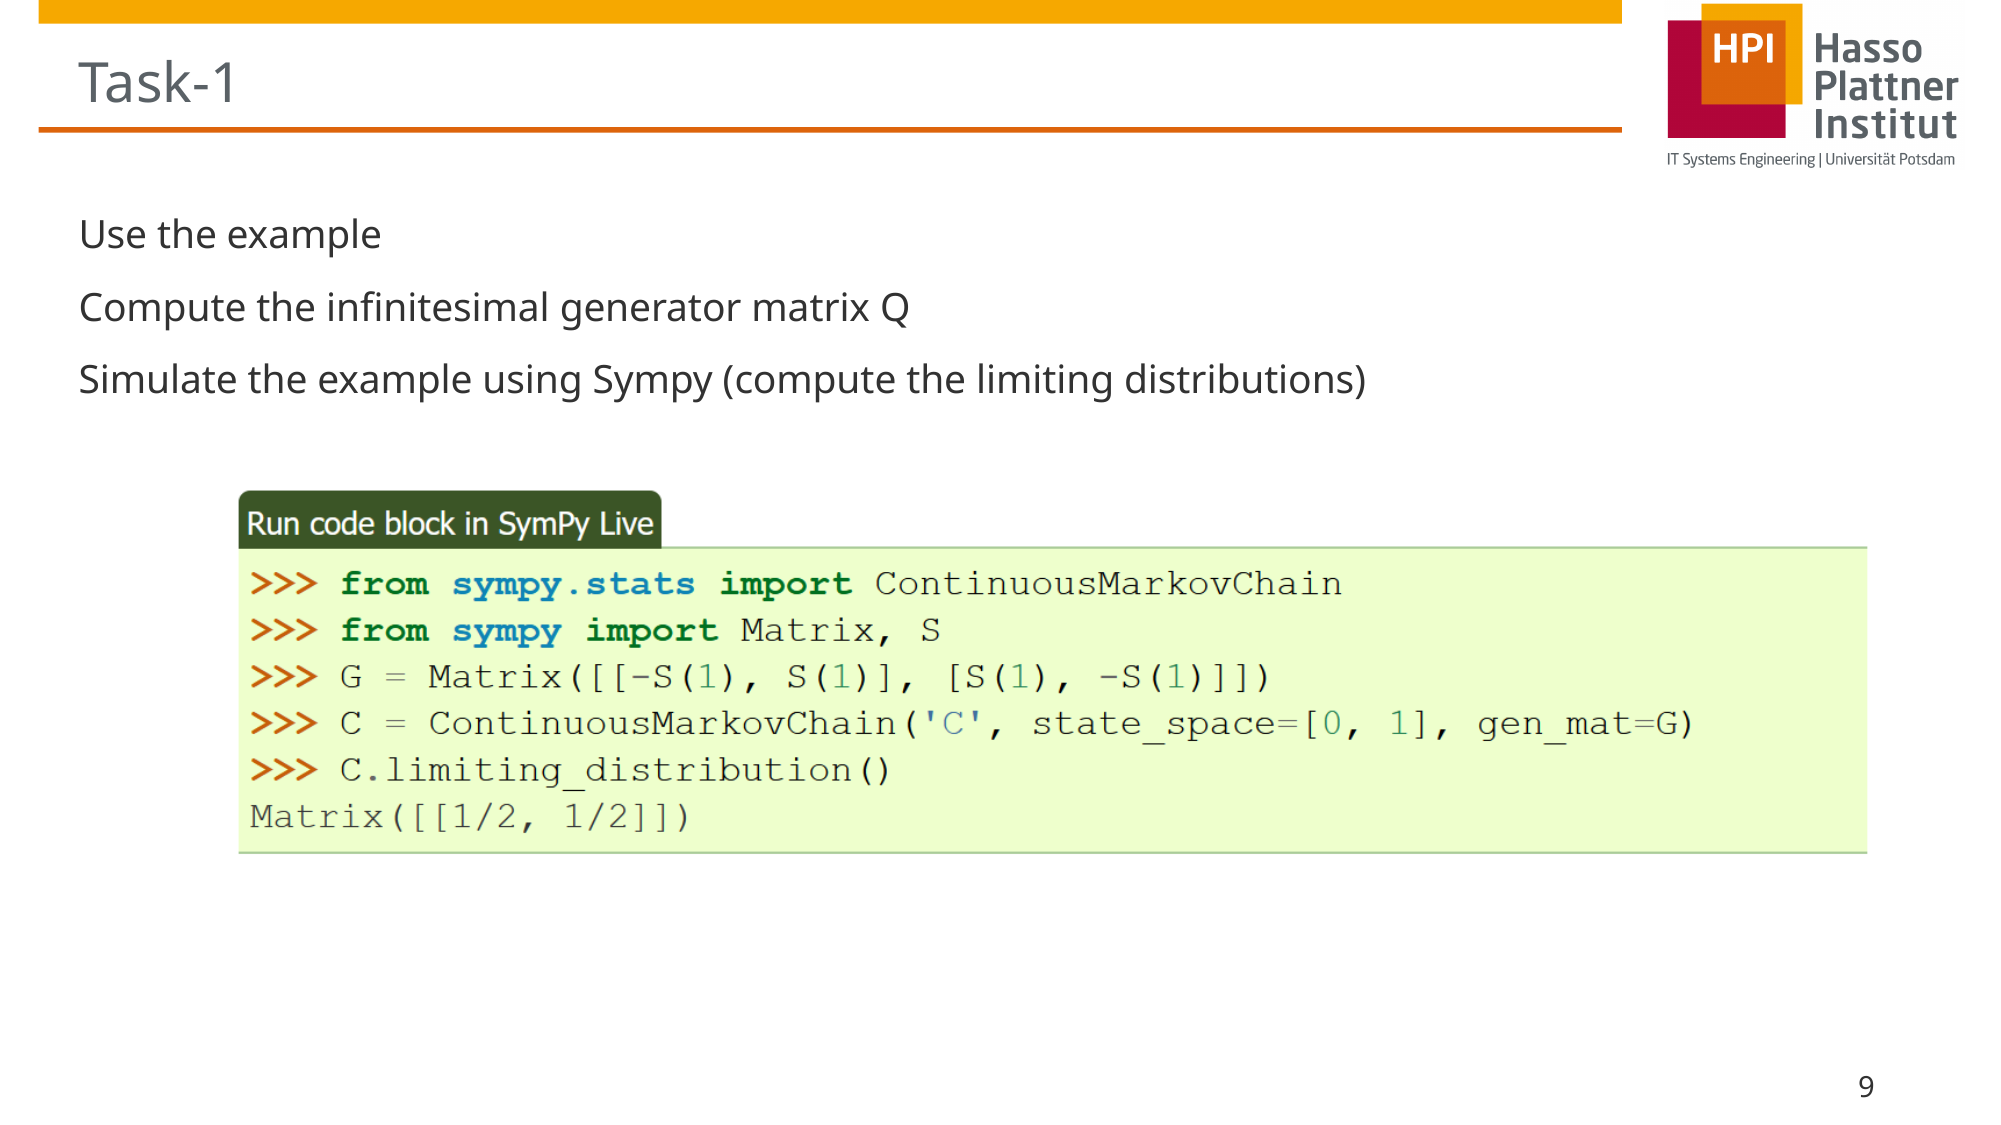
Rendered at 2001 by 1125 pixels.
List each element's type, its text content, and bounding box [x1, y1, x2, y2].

list Use the example Compute the infinitesimal generator matrix Q Simulate the example using Sympy (compute the limiting distributions) [78, 201, 1961, 473]
picture [212, 472, 1880, 868]
title Task-1 [78, 23, 1583, 115]
slide_number 9 [1840, 1070, 1961, 1109]
picture [1664, 0, 1965, 170]
